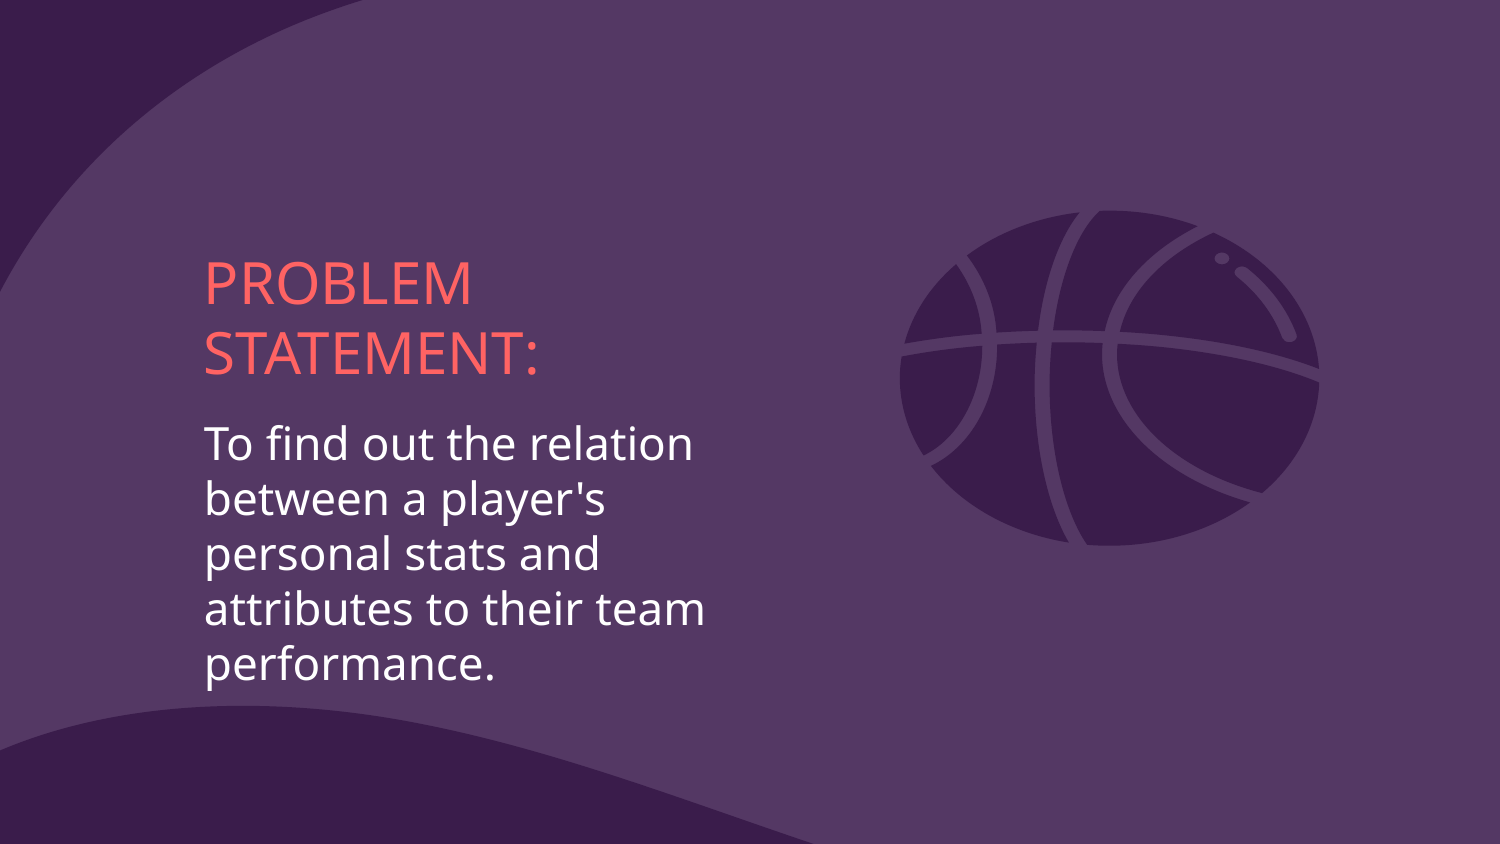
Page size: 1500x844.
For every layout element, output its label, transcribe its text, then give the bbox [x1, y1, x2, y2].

title PROBLEM STATEMENT: [189, 247, 774, 384]
subtitle To find out the relation between a player's personal stats and attributes to their team performance. [189, 399, 774, 581]
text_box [899, 210, 1320, 546]
